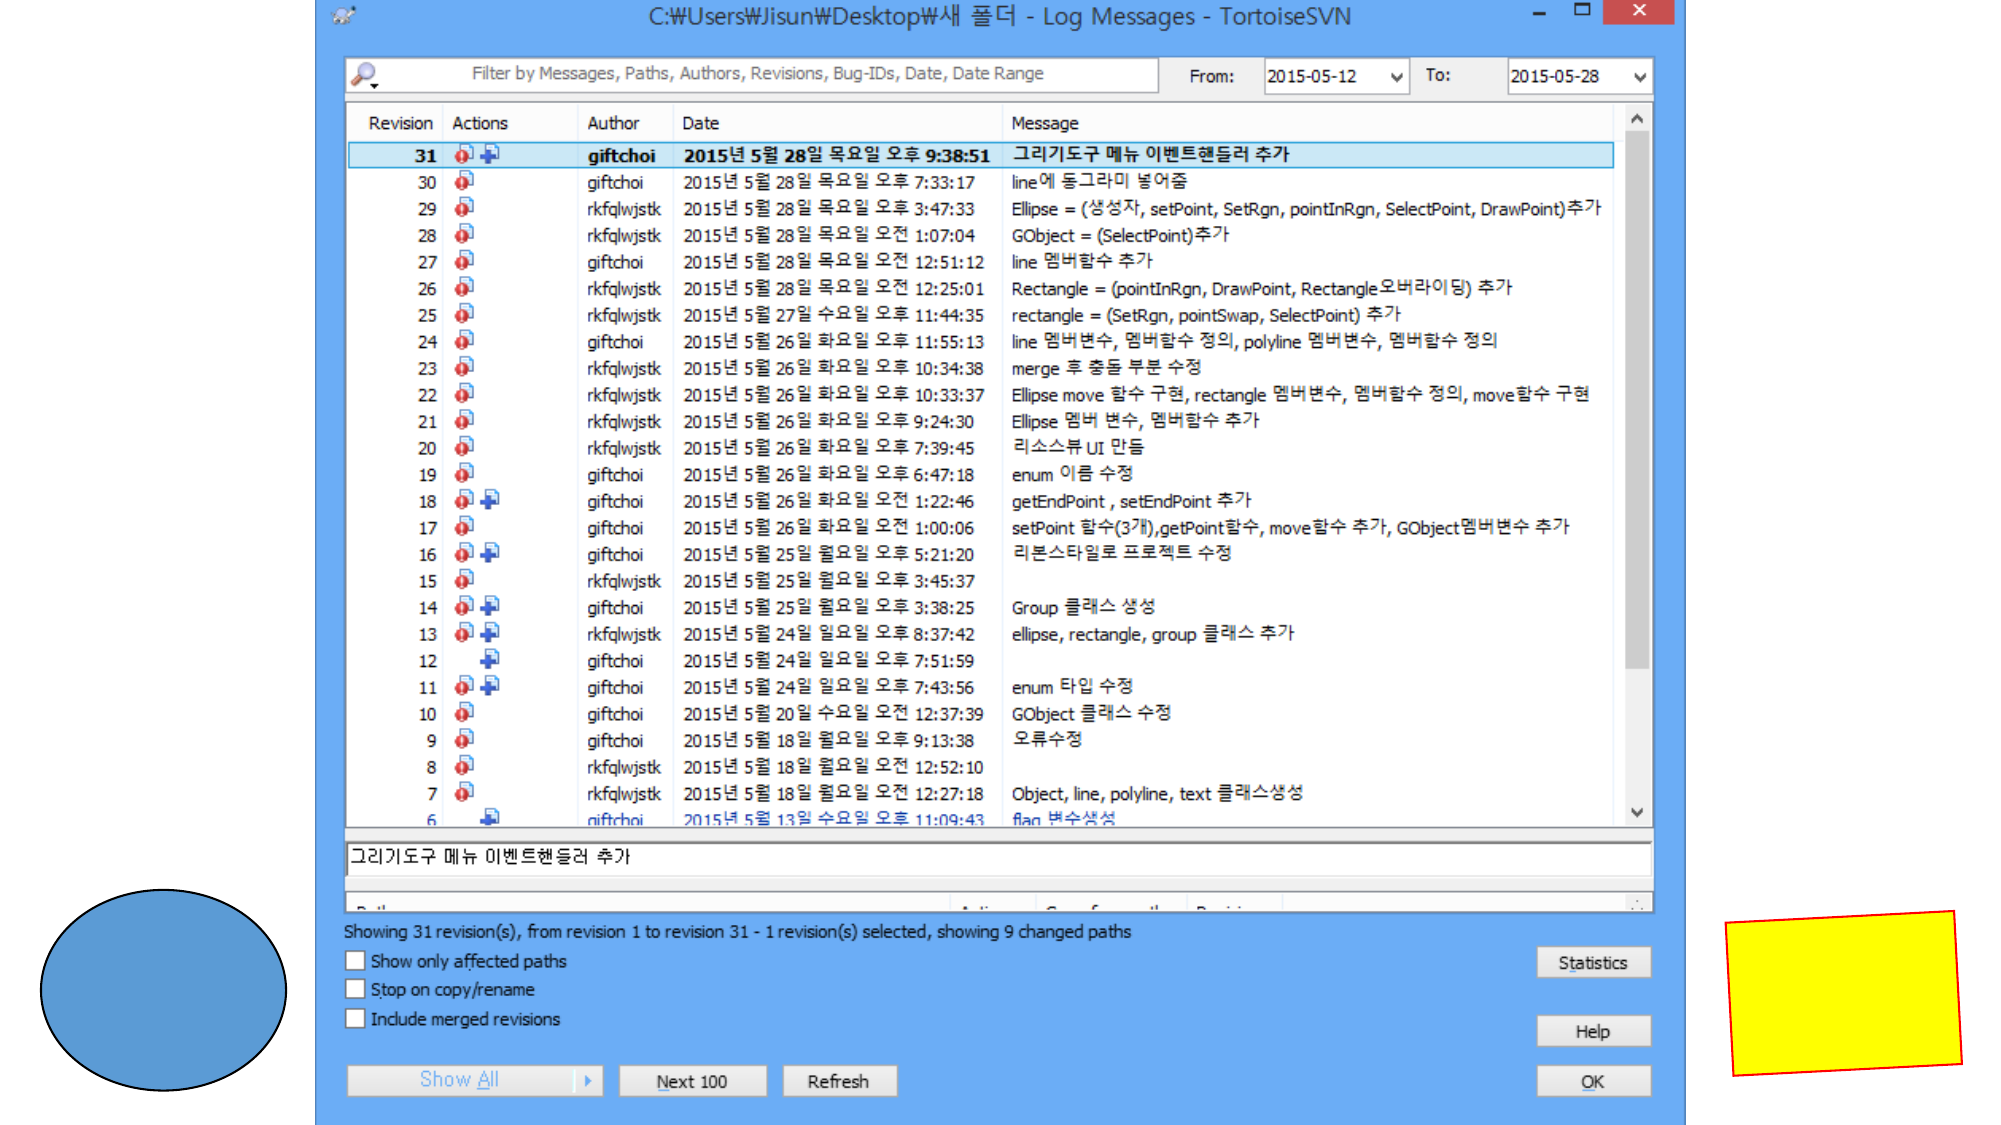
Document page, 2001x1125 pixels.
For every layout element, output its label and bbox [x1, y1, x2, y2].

picture [315, 0, 1686, 1125]
text_box [39, 888, 288, 1092]
text_box [1724, 909, 1964, 1077]
